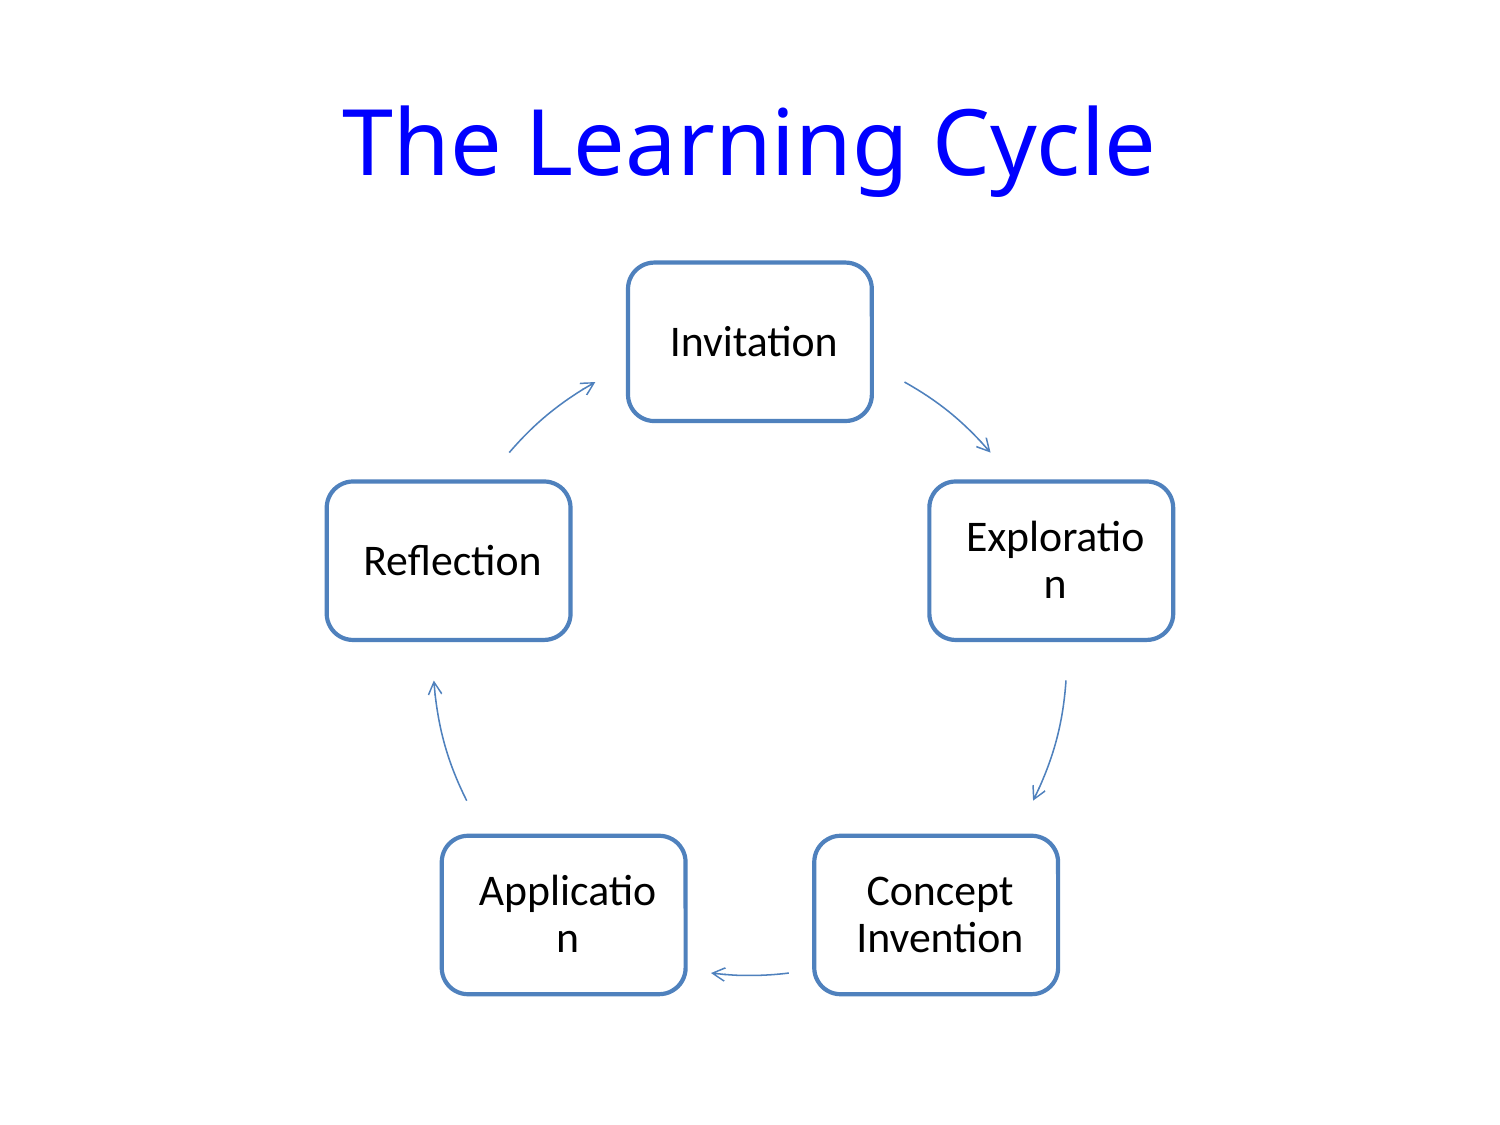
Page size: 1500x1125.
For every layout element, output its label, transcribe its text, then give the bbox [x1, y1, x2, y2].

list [74, 262, 1426, 1006]
title The Learning Cycle [75, 45, 1425, 233]
